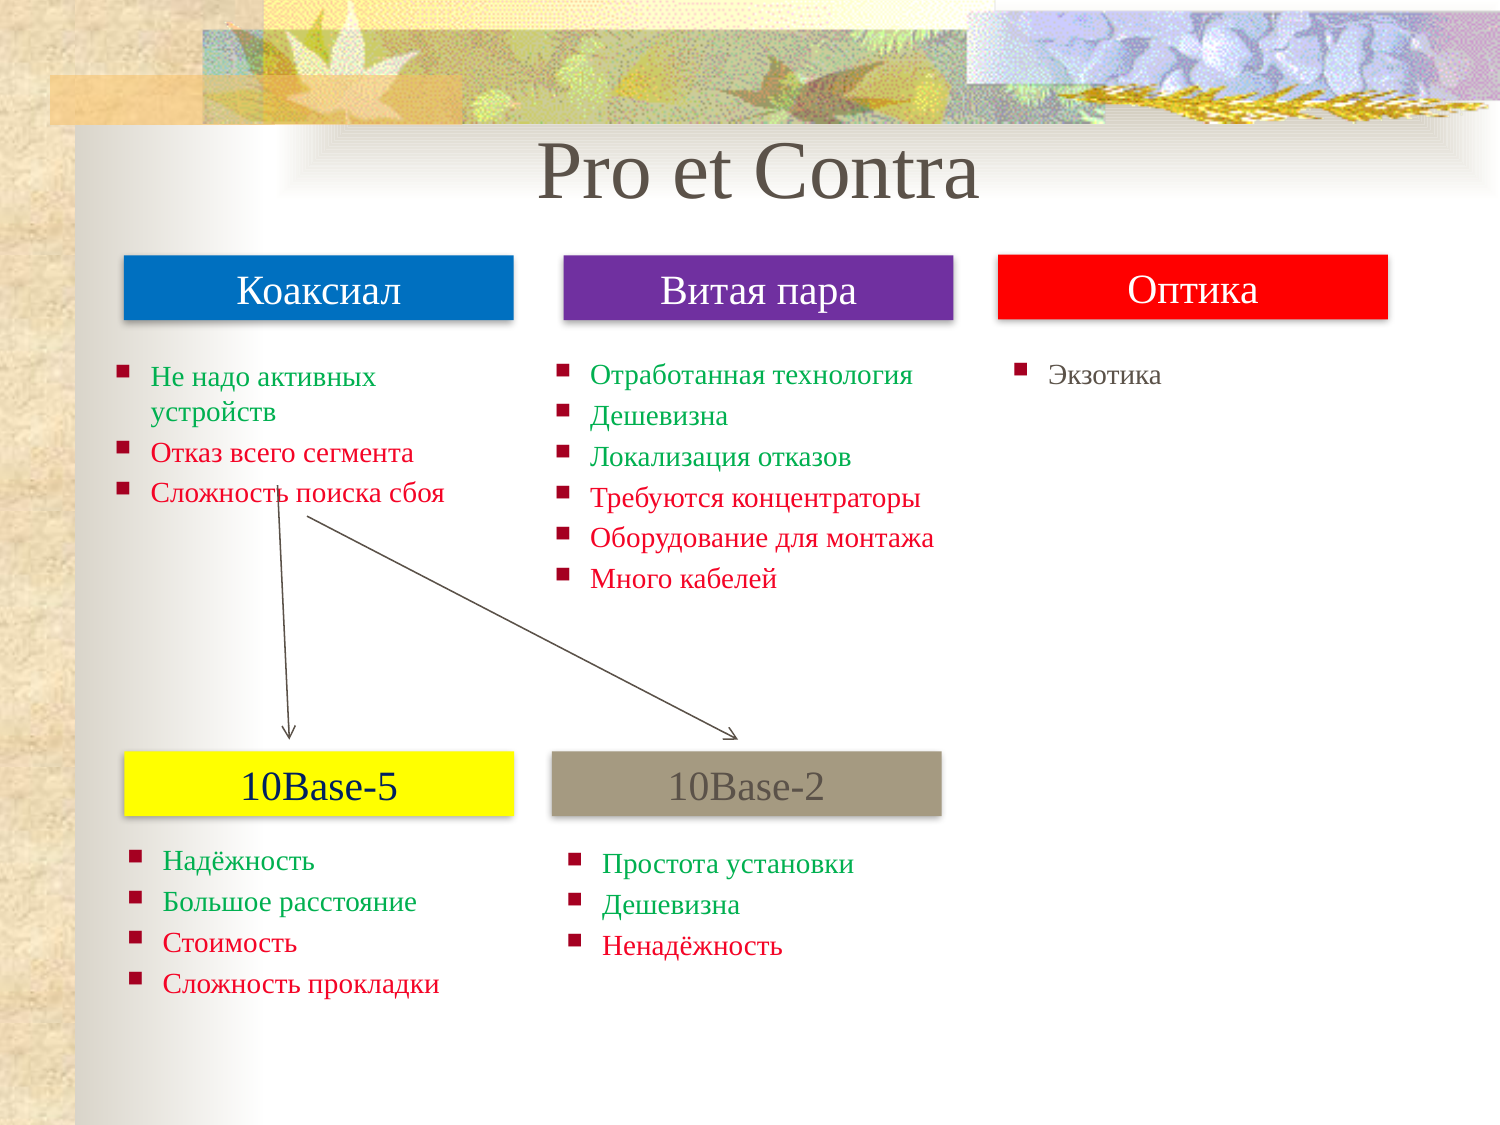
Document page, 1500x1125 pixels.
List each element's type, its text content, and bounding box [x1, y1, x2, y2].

text_box Отработанная технология Дешевизна Локализация отказов Требуются концентраторы Оборудование для монтажа Много кабелей [540, 348, 954, 684]
text_box Коаксиал [123, 255, 514, 321]
text_box Не надо активных устройств Отказ всего сегмента Сложность поиска сбоя [100, 349, 514, 517]
text_box Экзотика [998, 348, 1412, 398]
picture [0, 0, 1500, 1125]
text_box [306, 484, 739, 740]
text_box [277, 484, 290, 740]
text_box 10Base-5 [124, 751, 515, 817]
text_box Оптика [998, 254, 1388, 320]
text_box Витая пара [563, 255, 954, 321]
text_box Pro et Contra [17, 107, 1500, 215]
text_box Простота установки Дешевизна Ненадёжность [551, 837, 966, 969]
text_box Надёжность Большое расстояние Стоимость Сложность прокладки [112, 834, 526, 1007]
text_box 10Base-2 [551, 751, 942, 817]
